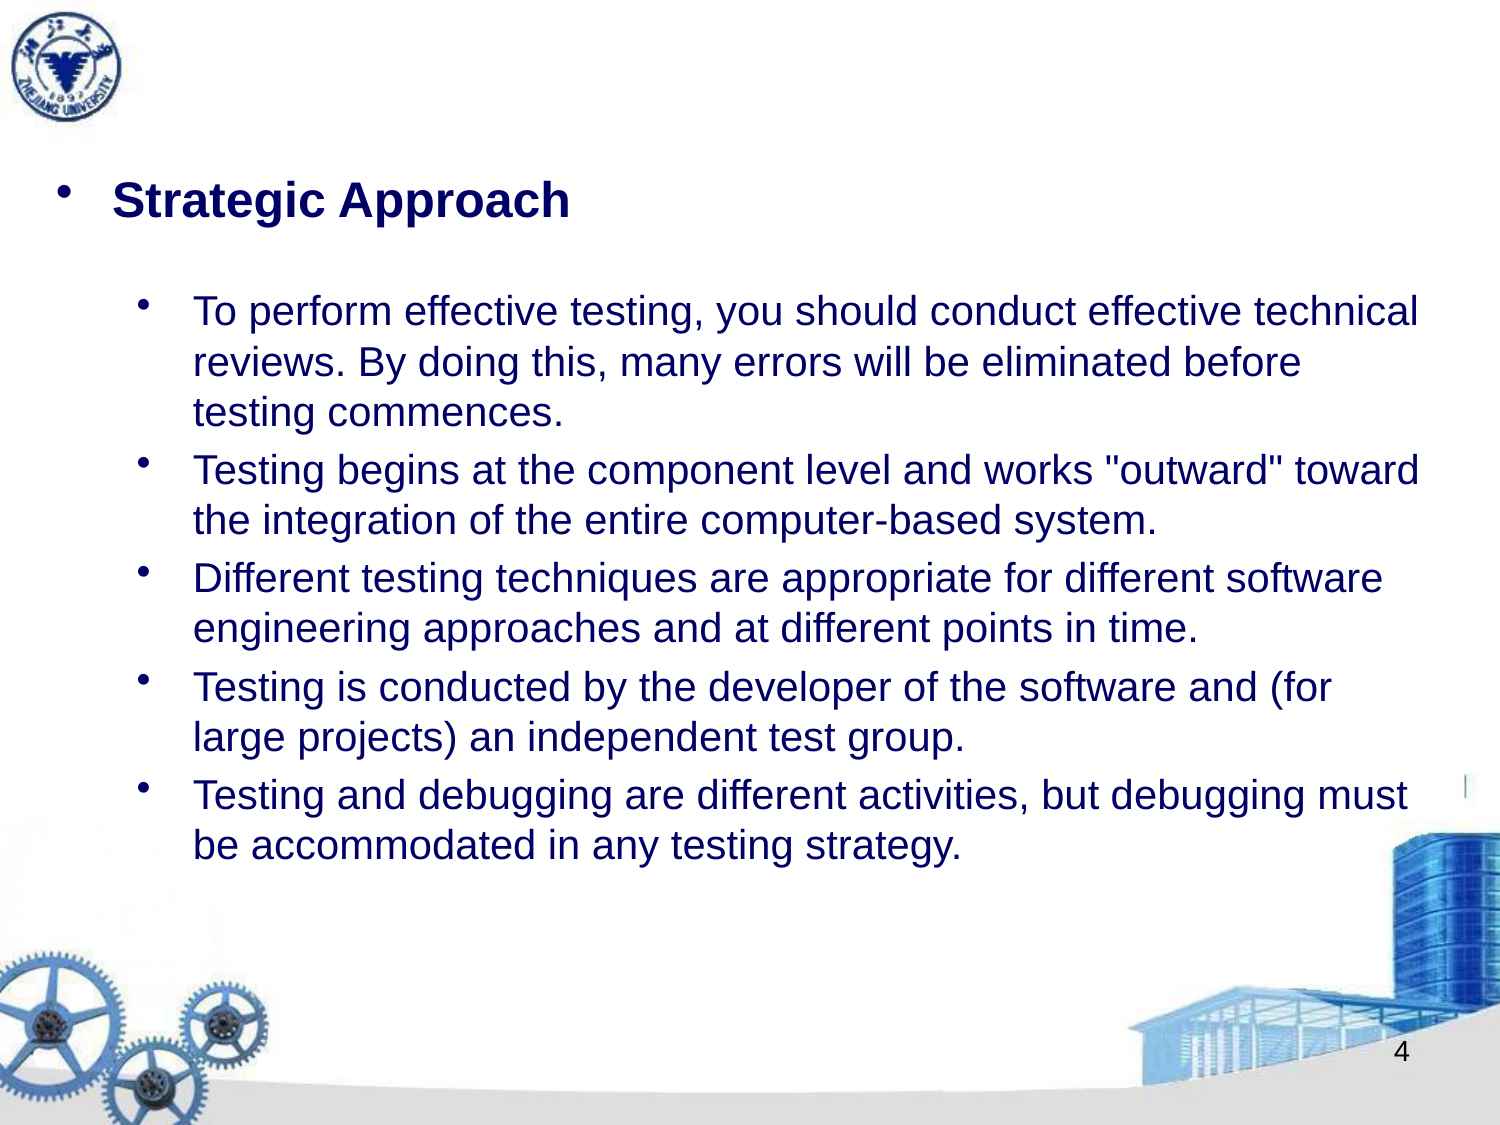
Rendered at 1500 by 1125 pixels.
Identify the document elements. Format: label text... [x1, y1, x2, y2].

slide_number 4 [1115, 1024, 1426, 1103]
text_box To perform effective testing, you should conduct effective technical reviews. By doing this, many errors will be eliminated before testing commences. Testing begins at the component level and works "outward" toward the integration of the entire computer-based system. Different testing techniques are appropriate for different software engineering approaches and at different points in time. Testing is conducted by the developer of the software and (for large projects) an independent test group. Testing and debugging are different activities, but debugging must be accommodated in any testing strategy. [121, 276, 1447, 876]
text_box Strategic Approach [41, 160, 1392, 303]
picture [0, 0, 1500, 1125]
